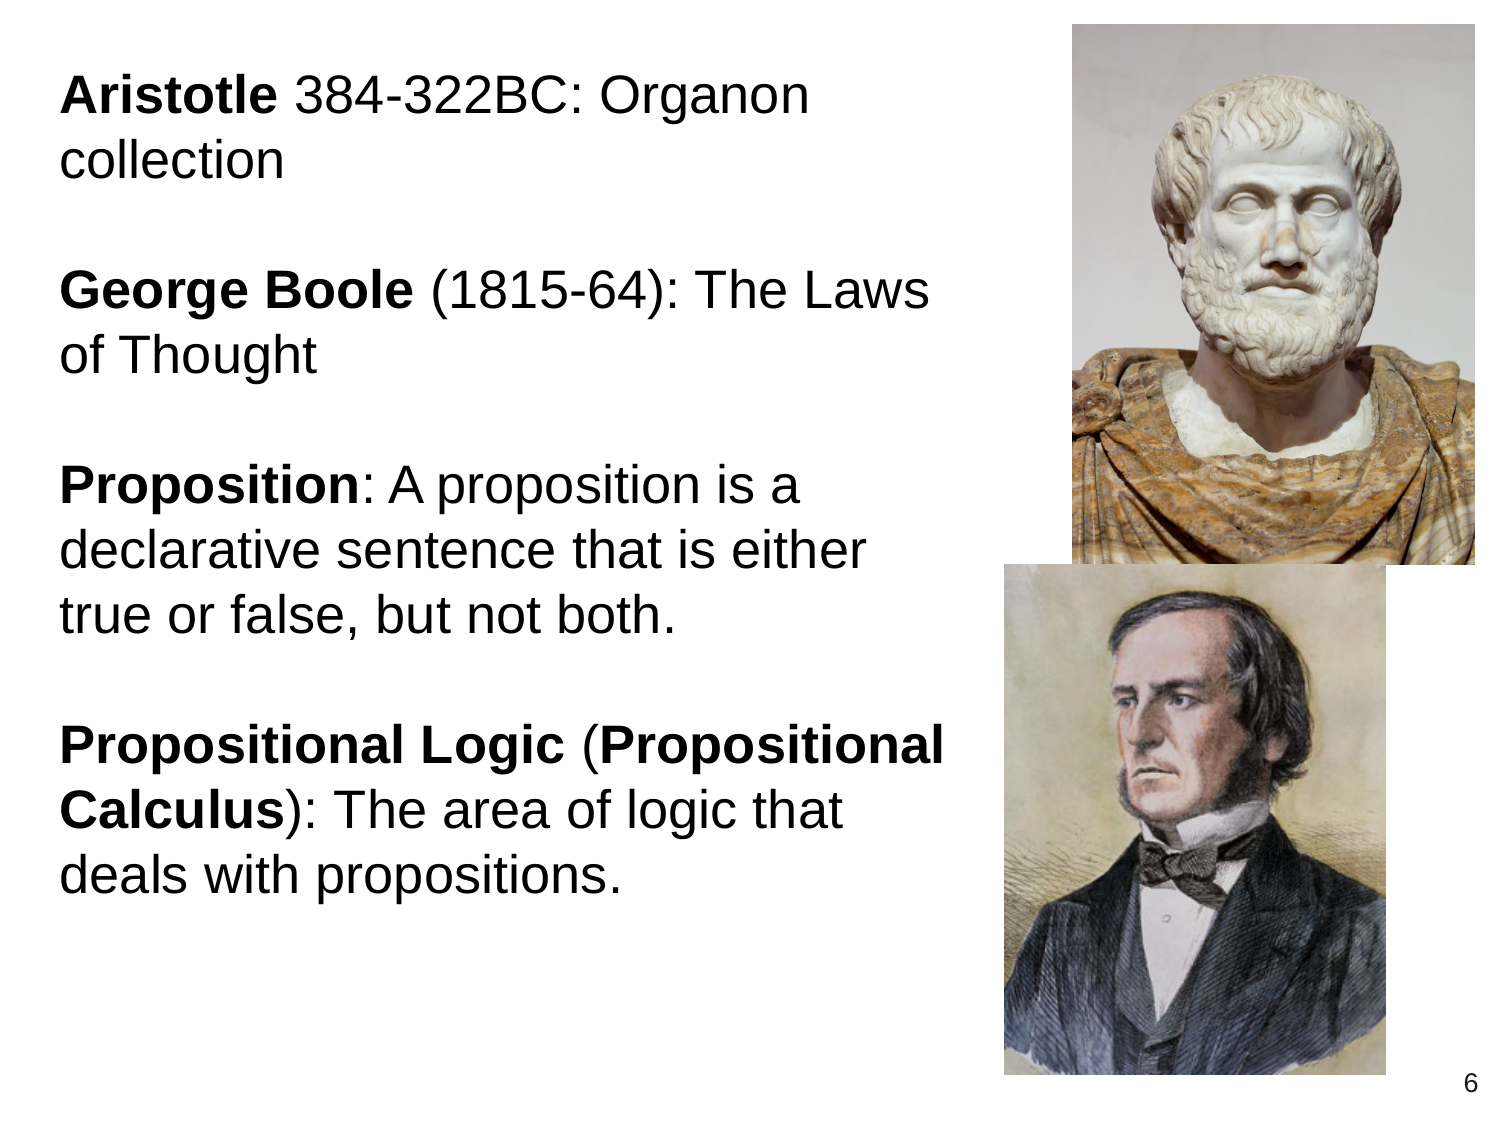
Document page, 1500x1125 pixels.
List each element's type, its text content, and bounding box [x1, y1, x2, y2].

slide_number ‹#› [1403, 1038, 1494, 1125]
text_box Aristotle 384-322BC: Organon collection George Boole (1815-64): The Laws of Thought Proposition: A proposition is a declarative sentence that is either true or false, but not both. Propositional Logic (Propositional Calculus): The area of logic that deals with propositions. [44, 44, 967, 1018]
picture [1004, 24, 1476, 1076]
